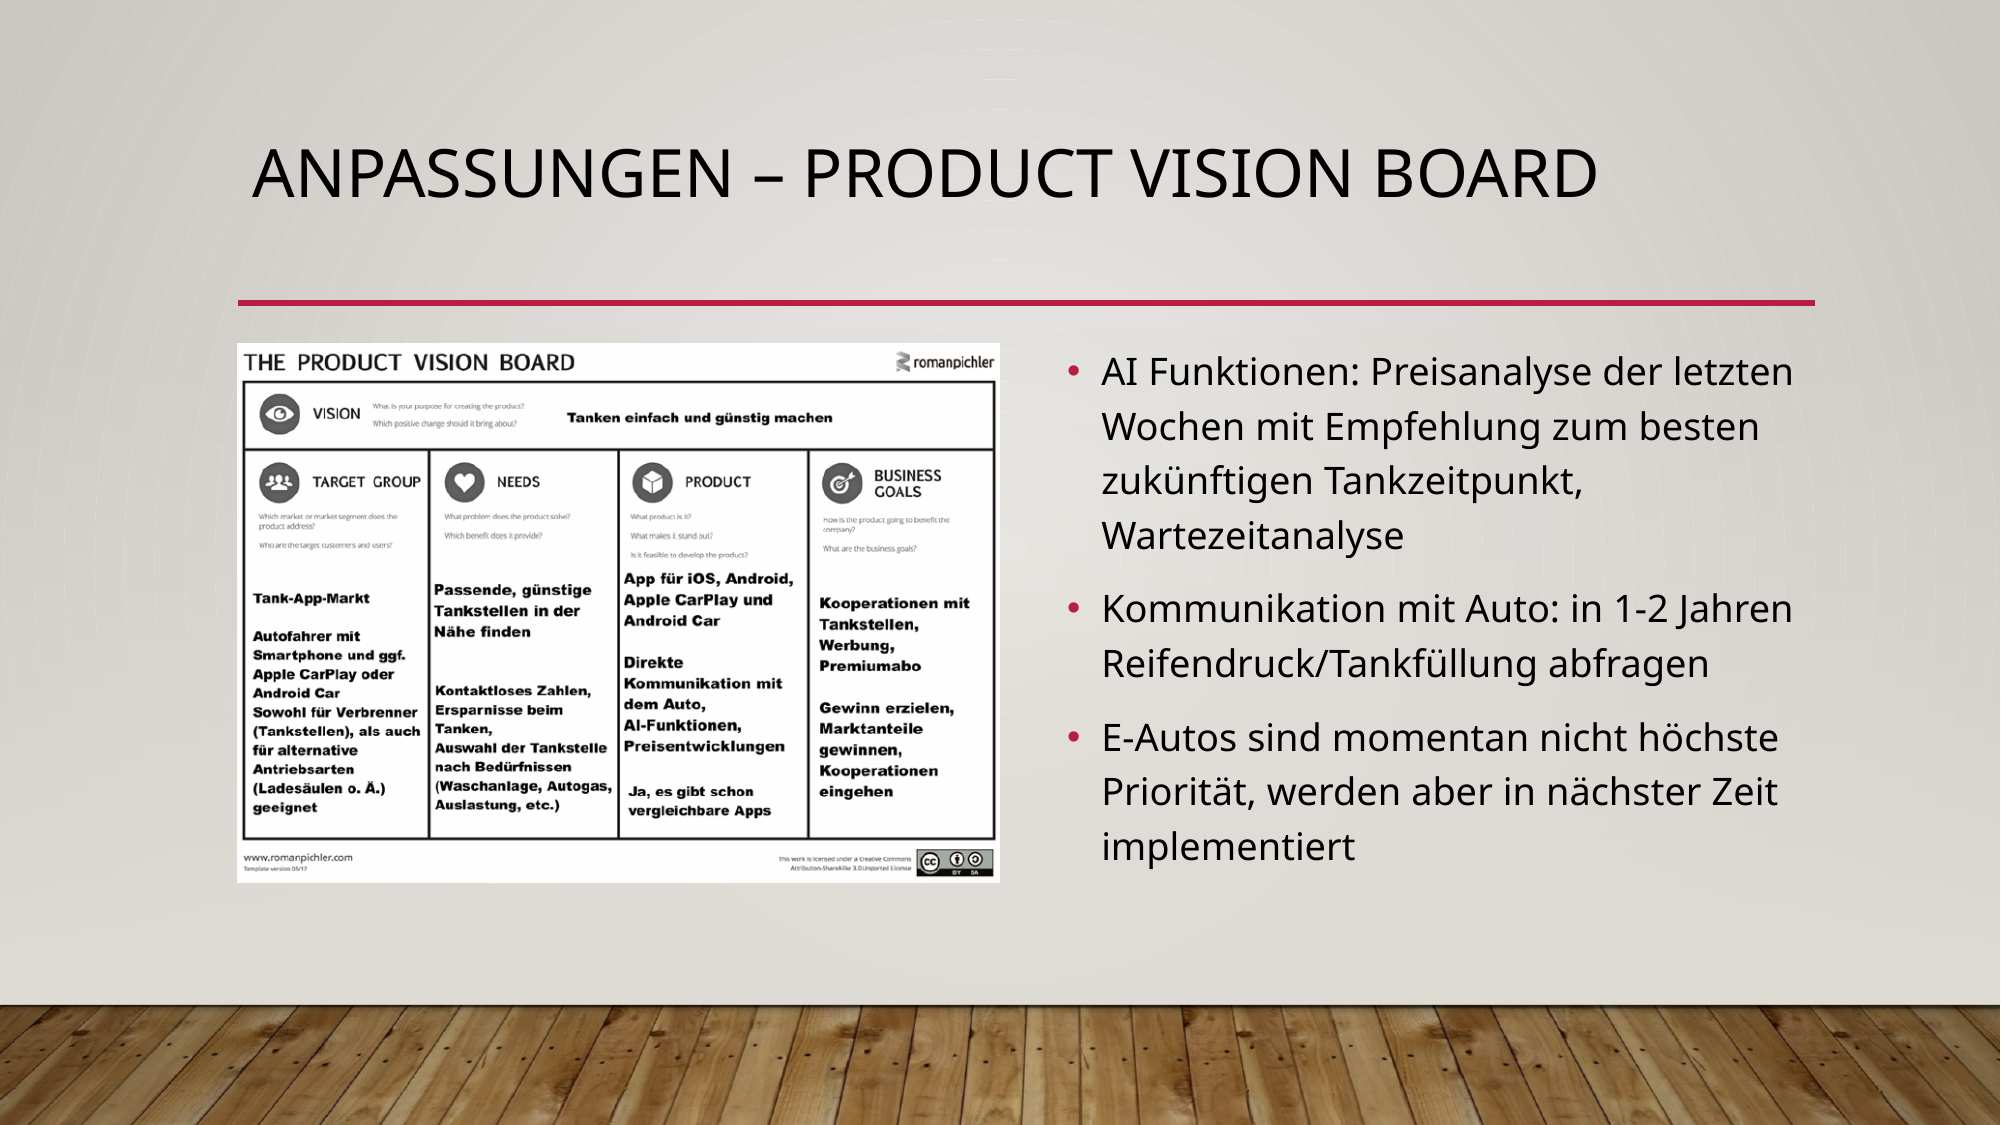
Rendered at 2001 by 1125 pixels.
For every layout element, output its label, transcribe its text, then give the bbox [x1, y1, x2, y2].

list AI Funktionen: Preisanalyse der letzten Wochen mit Empfehlung zum besten zukünftigen Tankzeitpunkt, Wartezeitanalyse Kommunikation mit Auto: in 1-2 Jahren Reifendruck/Tankfüllung abfragen E-Autos sind momentan nicht höchste Priorität, werden aber in nächster Zeit implementiert [1052, 330, 1815, 919]
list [237, 342, 1000, 883]
picture [0, 1005, 2000, 1125]
title Anpassungen – Product Vision Board [237, 132, 1814, 306]
